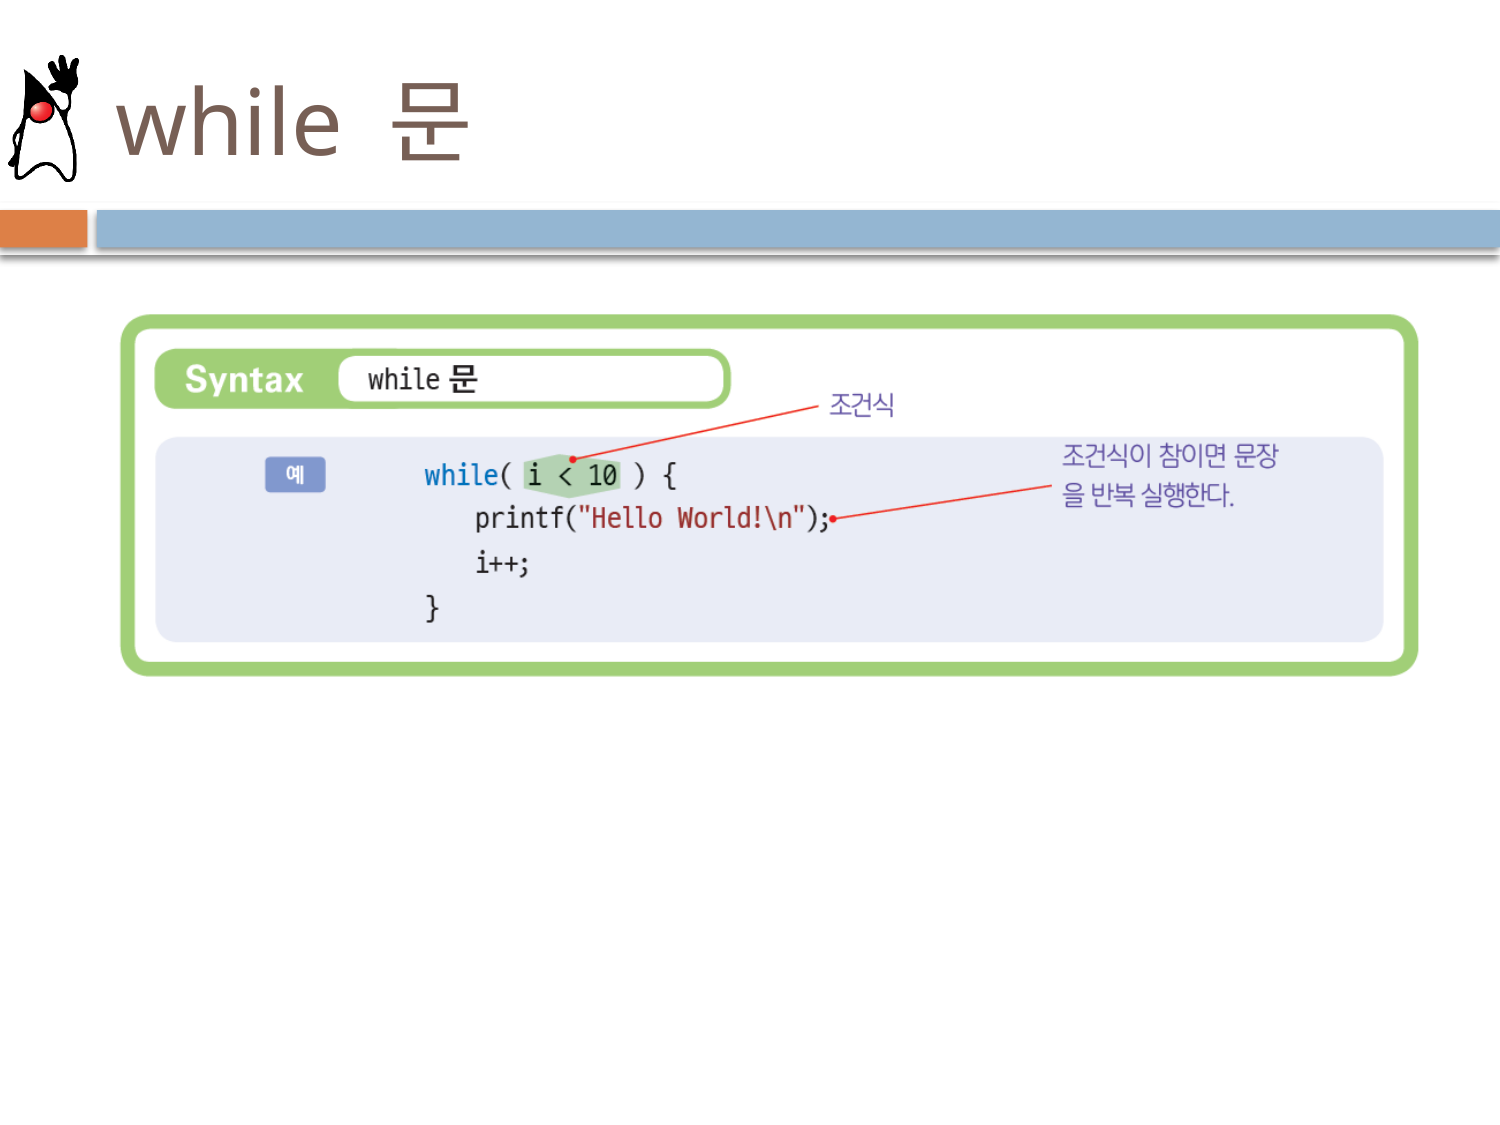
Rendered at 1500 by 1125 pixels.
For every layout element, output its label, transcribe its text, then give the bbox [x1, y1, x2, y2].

title while 문 [100, 37, 1438, 200]
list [100, 289, 1439, 686]
picture [8, 55, 79, 182]
